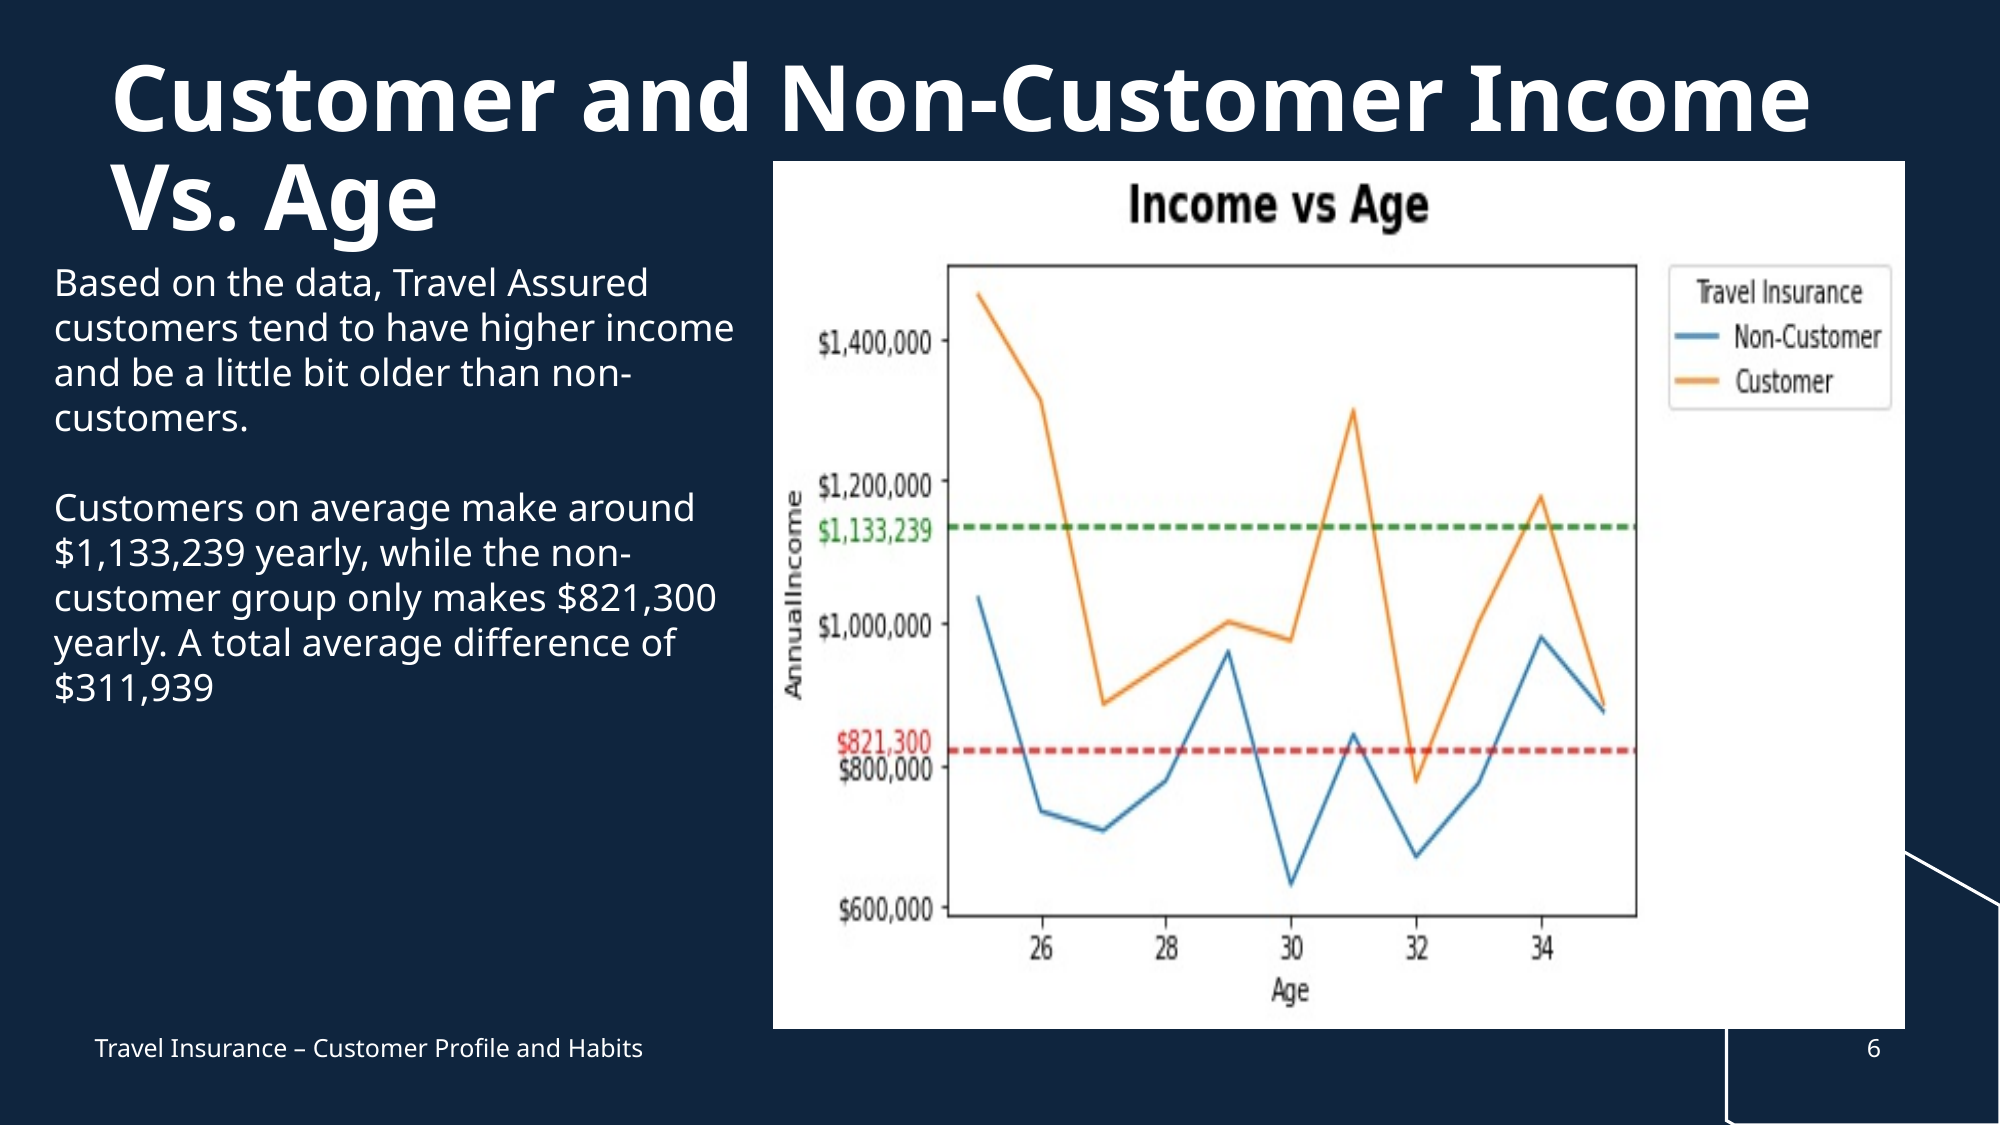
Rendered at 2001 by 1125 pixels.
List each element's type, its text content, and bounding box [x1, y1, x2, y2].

title Customer and Non-Customer Income Vs. Age [95, 45, 1882, 278]
text_box Based on the data, Travel Assured customers tend to have higher income and be a little bit older than non-customers. Customers on average make around $1,133,239 yearly, while the non-customer group only makes $821,300 yearly. A total average difference of $311,939 [39, 161, 752, 762]
picture [773, 161, 1905, 1029]
text_box 6 [1836, 1019, 1912, 1080]
footer Travel Insurance – Customer Profile and Habits [79, 1020, 755, 1080]
